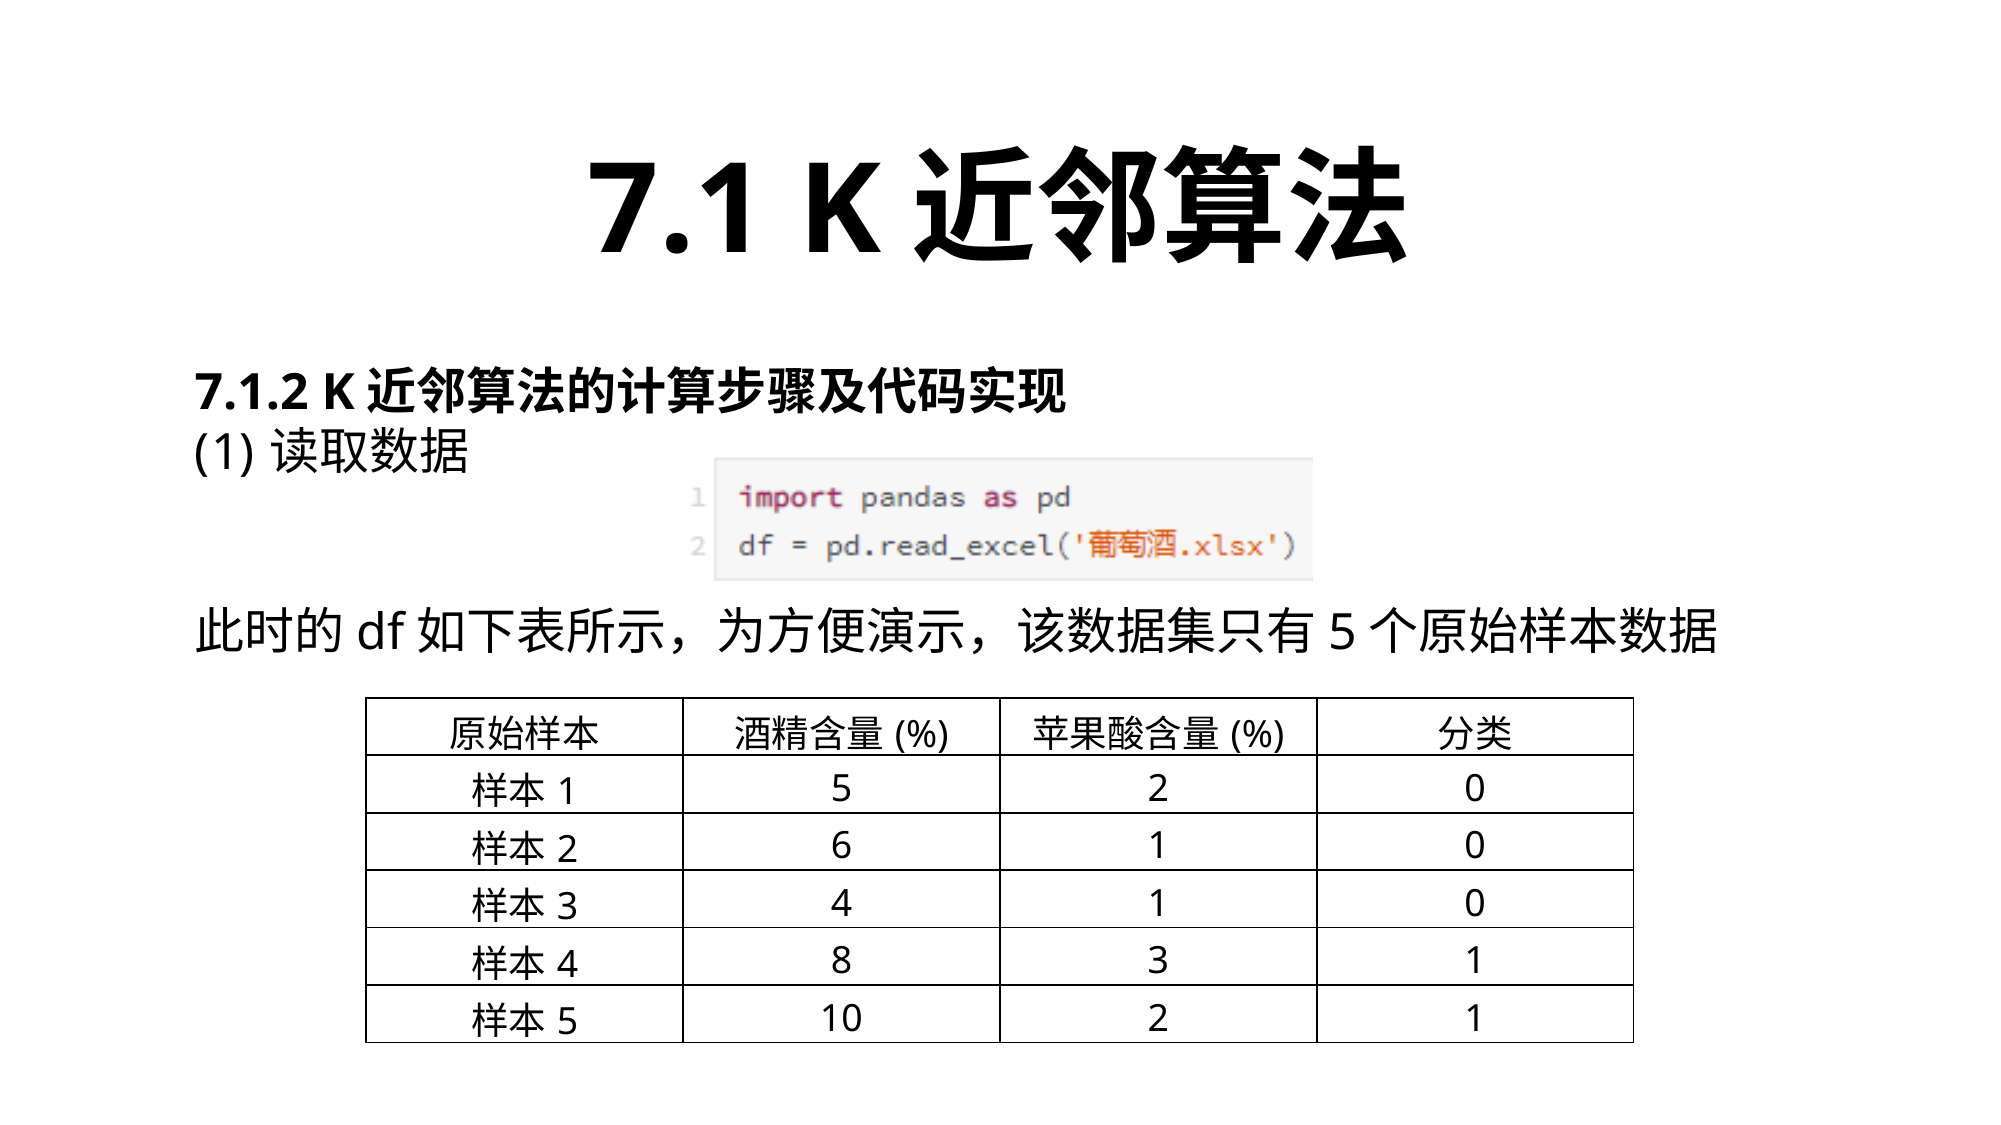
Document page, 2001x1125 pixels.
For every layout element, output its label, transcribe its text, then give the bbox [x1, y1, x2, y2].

table_cell 5 [684, 756, 999, 812]
table_cell 2 [1001, 756, 1316, 812]
table_cell 0 [1318, 871, 1633, 927]
table_cell 样本4 [367, 928, 682, 984]
table_cell 3 [1001, 928, 1316, 984]
table_header 苹果酸含量(%) [1001, 699, 1316, 754]
table_cell 0 [1318, 756, 1633, 812]
table_cell 2 [1001, 986, 1316, 1042]
table_cell 4 [684, 871, 999, 927]
table_cell 1 [1001, 871, 1316, 927]
text_box 7.1 K近邻算法 [572, 119, 1427, 285]
table_cell 0 [1318, 814, 1633, 869]
table_header 分类 [1318, 699, 1633, 754]
table_cell 10 [684, 986, 999, 1042]
table_cell 样本1 [367, 756, 682, 812]
table_cell 样本5 [367, 986, 682, 1042]
table_cell 1 [1001, 814, 1316, 869]
table_cell 8 [684, 928, 999, 984]
table_cell 1 [1318, 986, 1633, 1042]
table_header 原始样本 [367, 699, 682, 754]
table_header 酒精含量(%) [684, 699, 999, 754]
table_cell 样本3 [367, 871, 682, 927]
picture [687, 449, 1313, 587]
table_cell 1 [1318, 928, 1633, 984]
table_cell 样本2 [367, 814, 682, 869]
table_cell 6 [684, 814, 999, 869]
text_box 7.1.2 K近邻算法的计算步骤及代码实现 读取数据 此时的df如下表所示，为方便演示，该数据集只有5个原始样本数据 [179, 352, 1821, 728]
